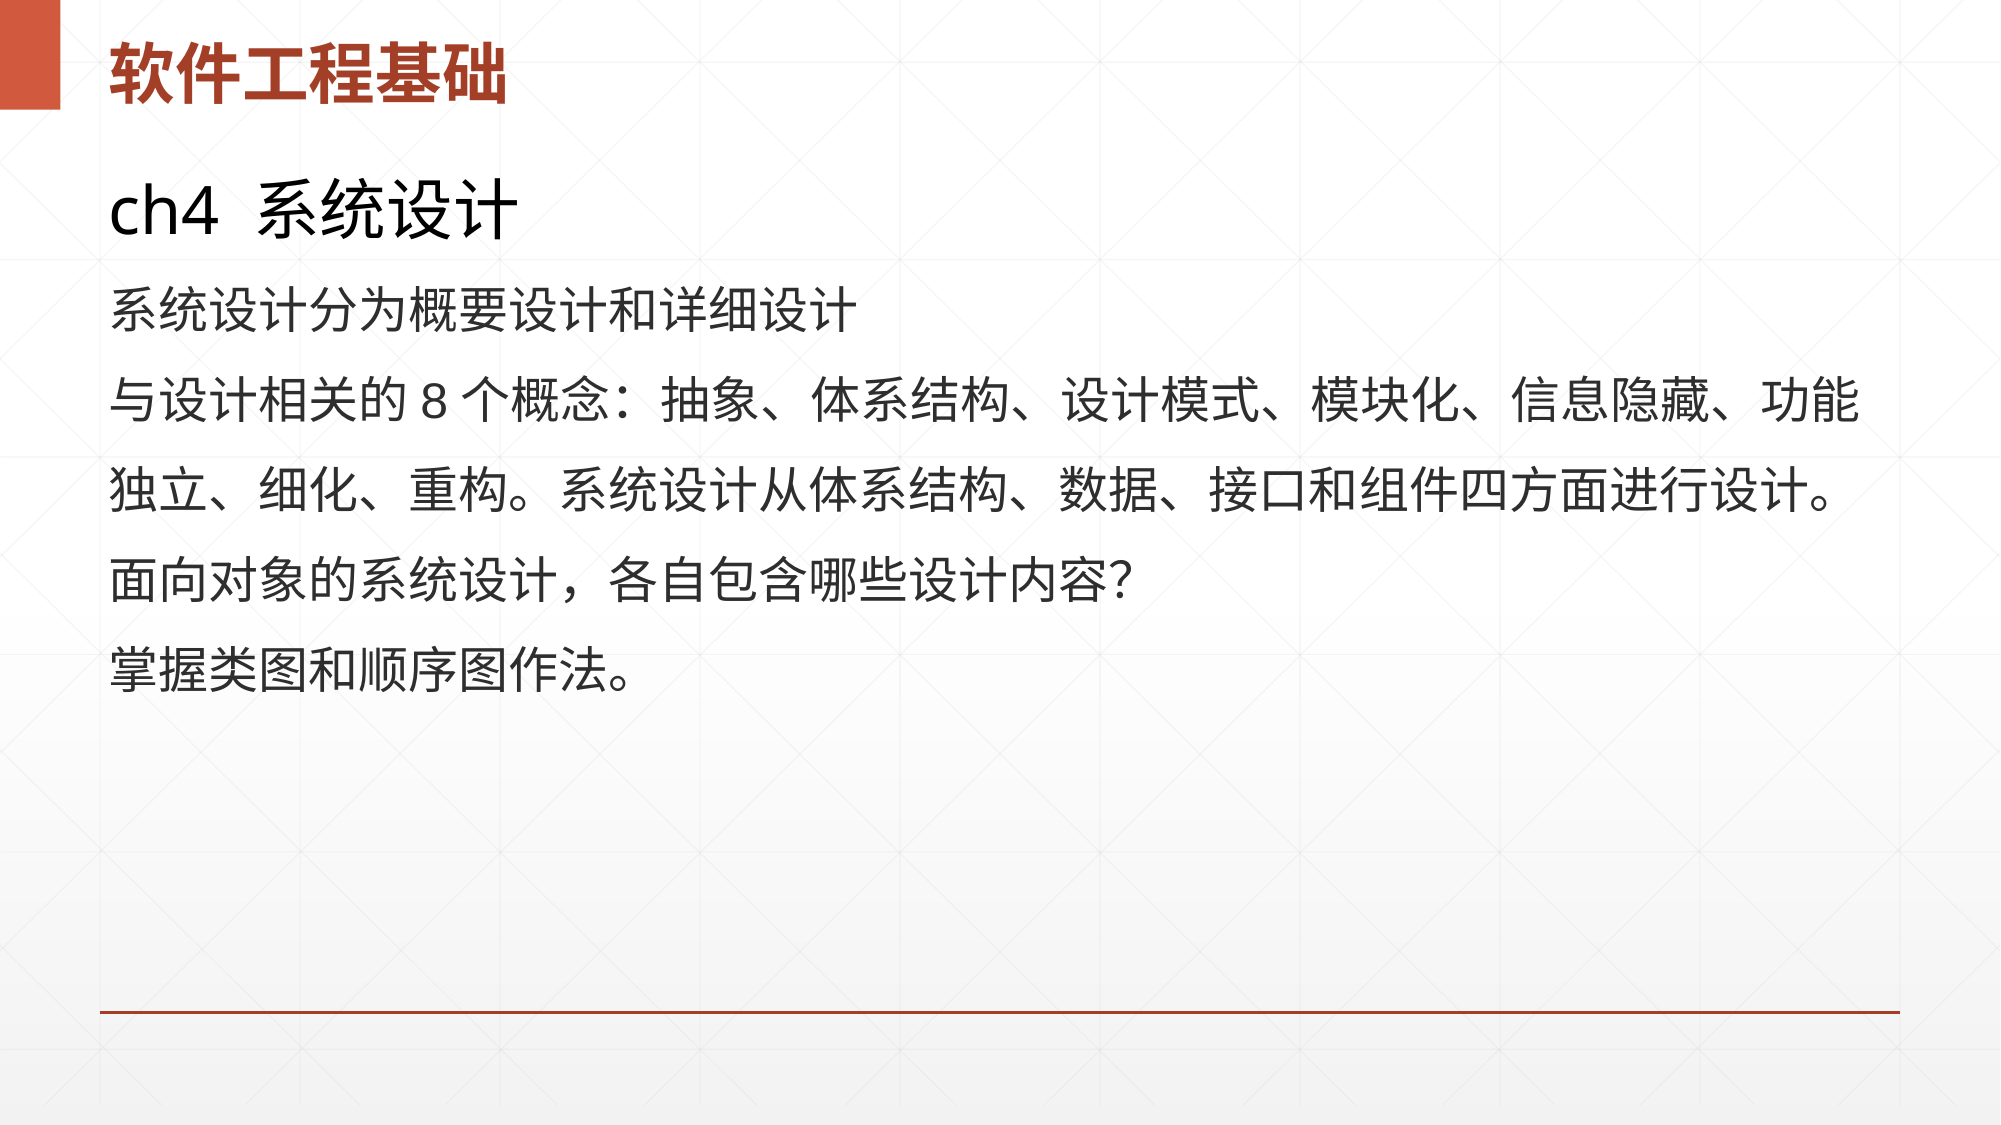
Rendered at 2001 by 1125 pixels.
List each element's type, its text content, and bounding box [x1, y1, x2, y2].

title 软件工程基础 [93, 0, 948, 80]
text_box ch4 系统设计 系统设计分为概要设计和详细设计 与设计相关的8个概念：抽象、体系结构、设计模式、模块化、信息隐藏、功能独立、细化、重构。系统设计从体系结构、数据、接口和组件四方面进行设计。面向对象的系统设计，各自包含哪些设计内容？ 掌握类图和顺序图作法。 [93, 80, 1885, 706]
